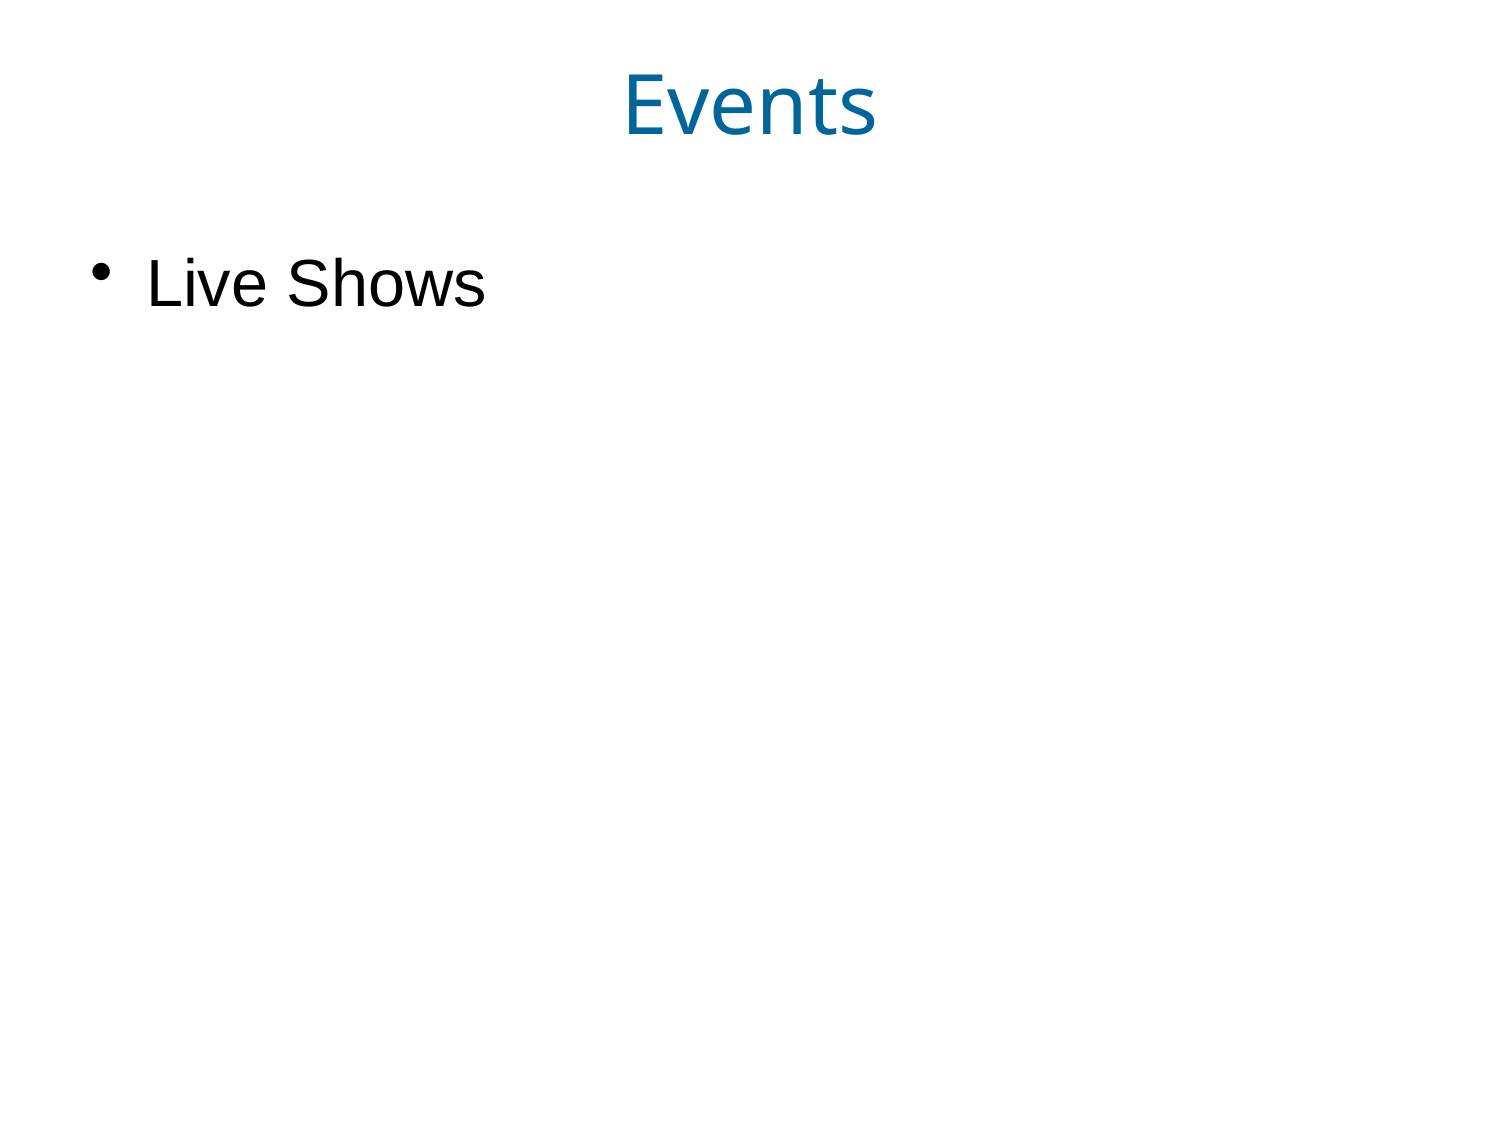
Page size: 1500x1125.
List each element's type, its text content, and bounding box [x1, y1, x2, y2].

title Events [75, 7, 1425, 195]
list Live Shows [75, 232, 729, 797]
